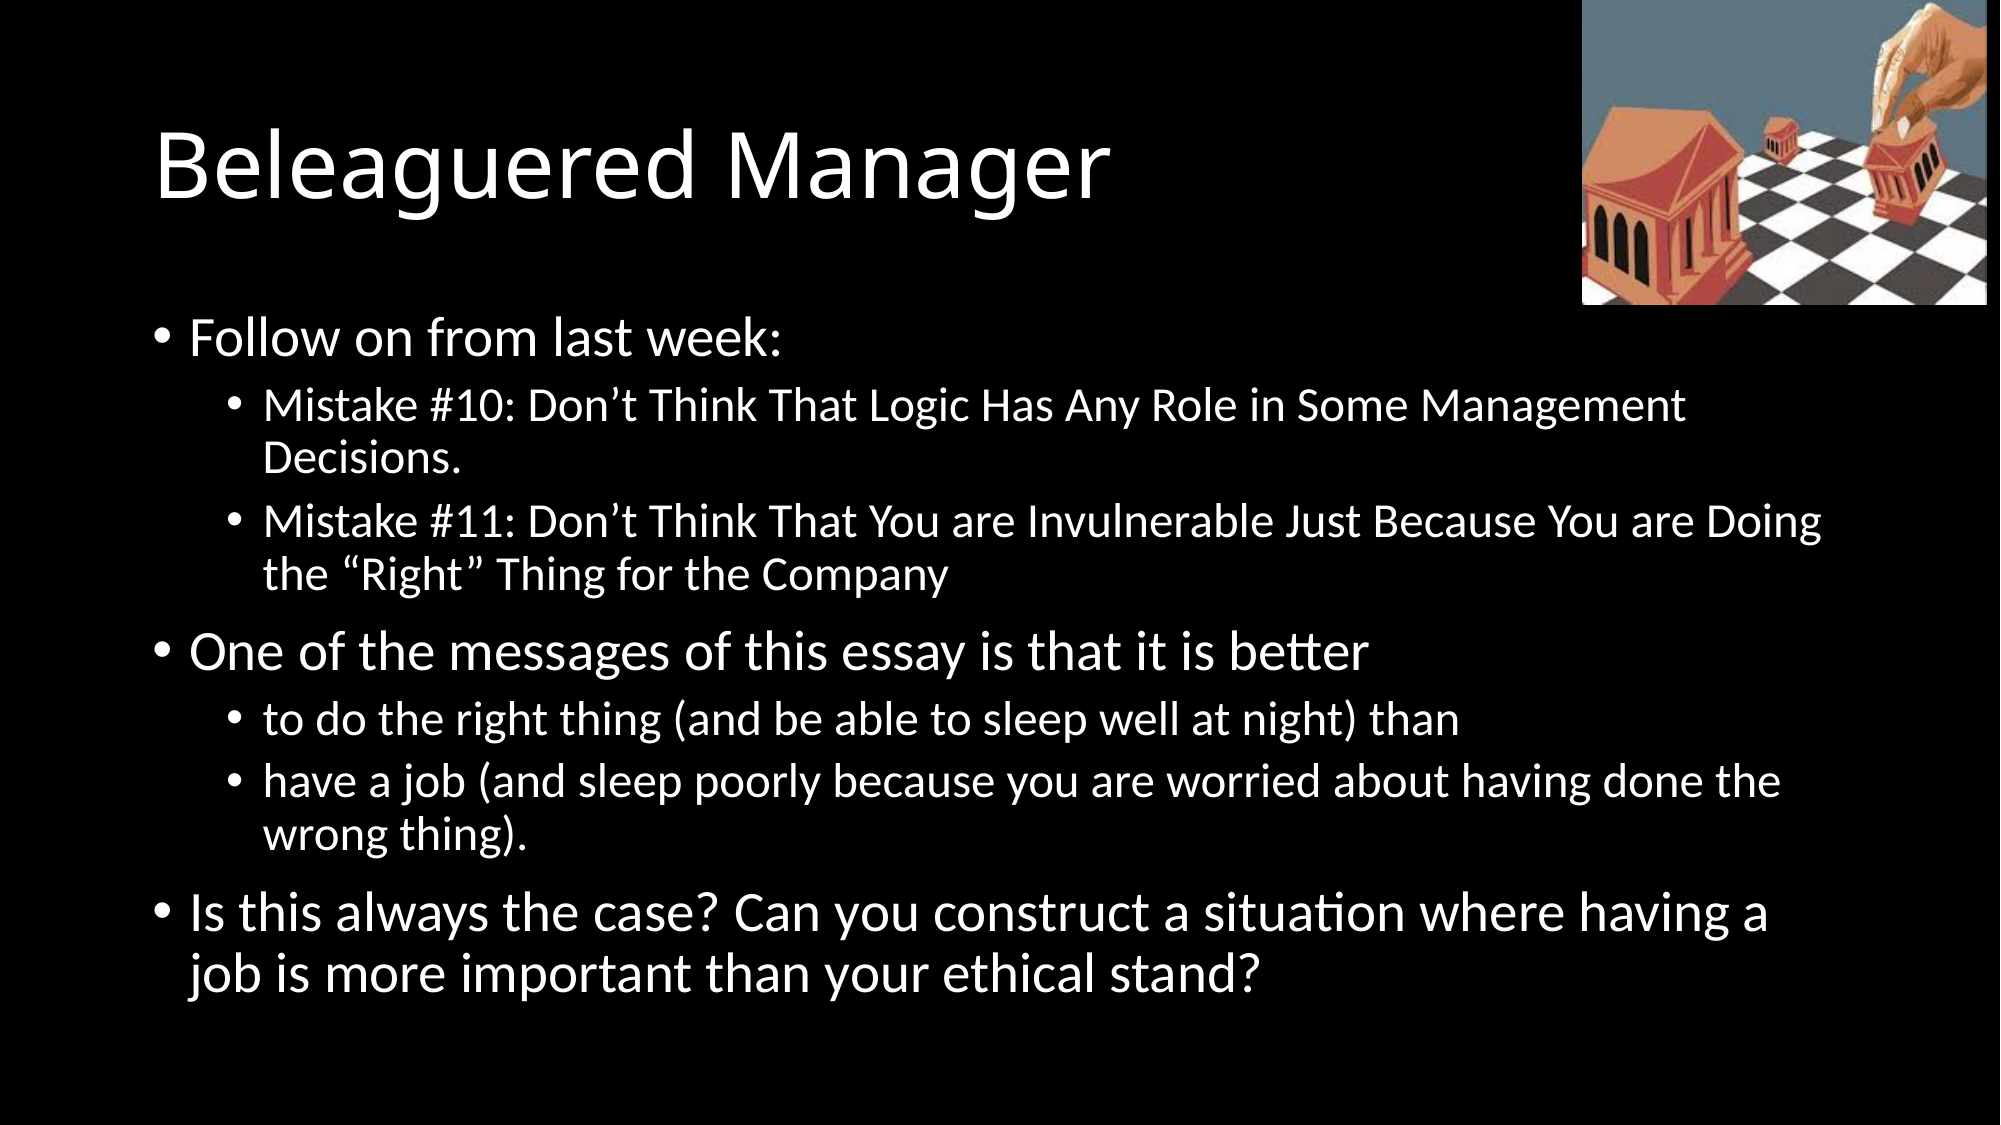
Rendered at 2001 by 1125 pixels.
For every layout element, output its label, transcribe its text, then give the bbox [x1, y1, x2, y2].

picture [1581, 0, 1987, 305]
list Follow on from last week: Mistake #10: Don’t Think That Logic Has Any Role in Some Management Decisions. Mistake #11: Don’t Think That You are Invulnerable Just Because You are Doing the “Right” Thing for the Company One of the messages of this essay is that it is better to do the right thing (and be able to sleep well at night) than have a job (and sleep poorly because you are worried about having done the wrong thing). Is this always the case? Can you construct a situation where having a job is more important than your ethical stand? [137, 299, 1863, 1014]
title Beleaguered Manager [137, 59, 1581, 278]
